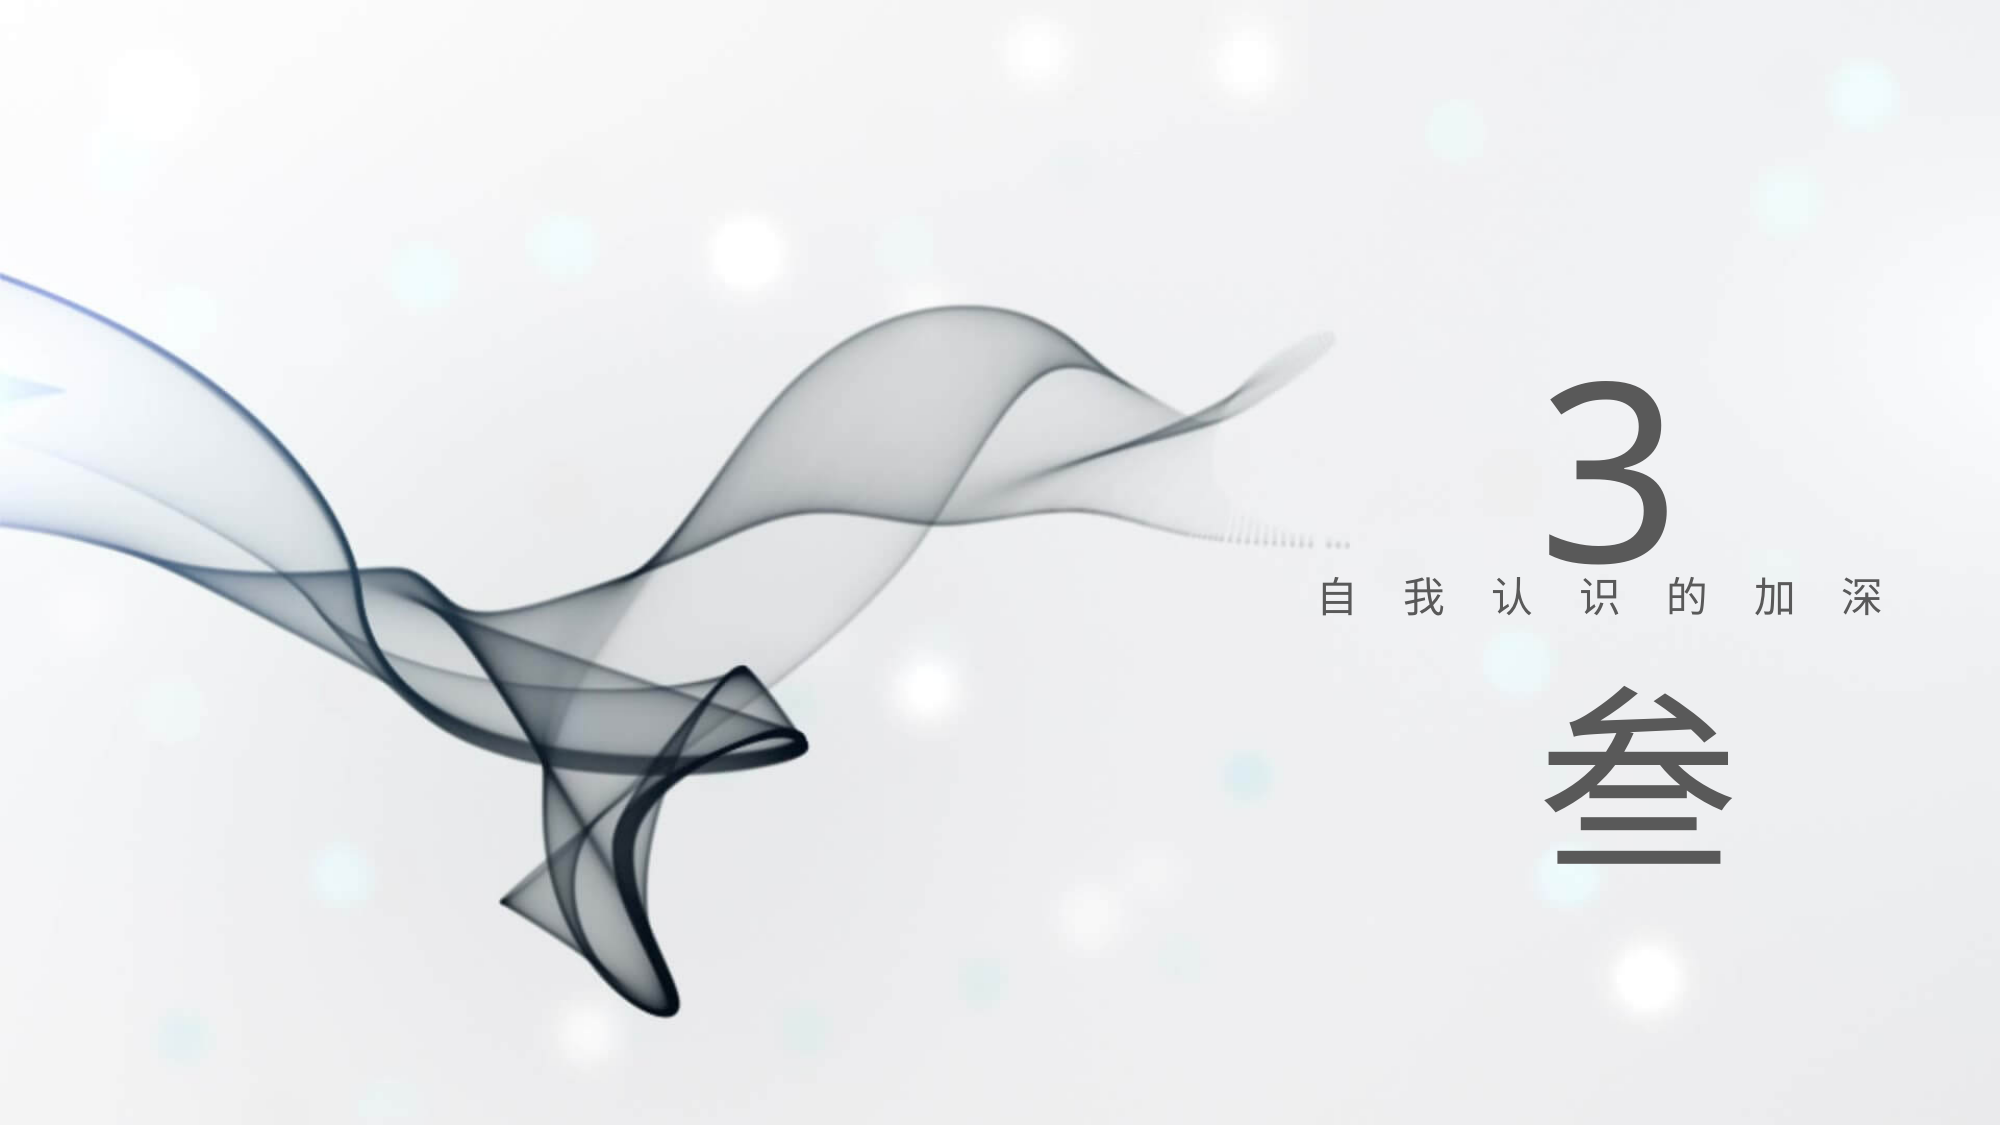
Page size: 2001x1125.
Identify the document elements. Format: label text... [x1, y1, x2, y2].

text_box 叁 [1523, 629, 1631, 903]
text_box 自我认识的加深 [1111, 551, 2000, 629]
picture [0, 0, 2000, 1125]
text_box 3 [1523, 230, 1631, 551]
